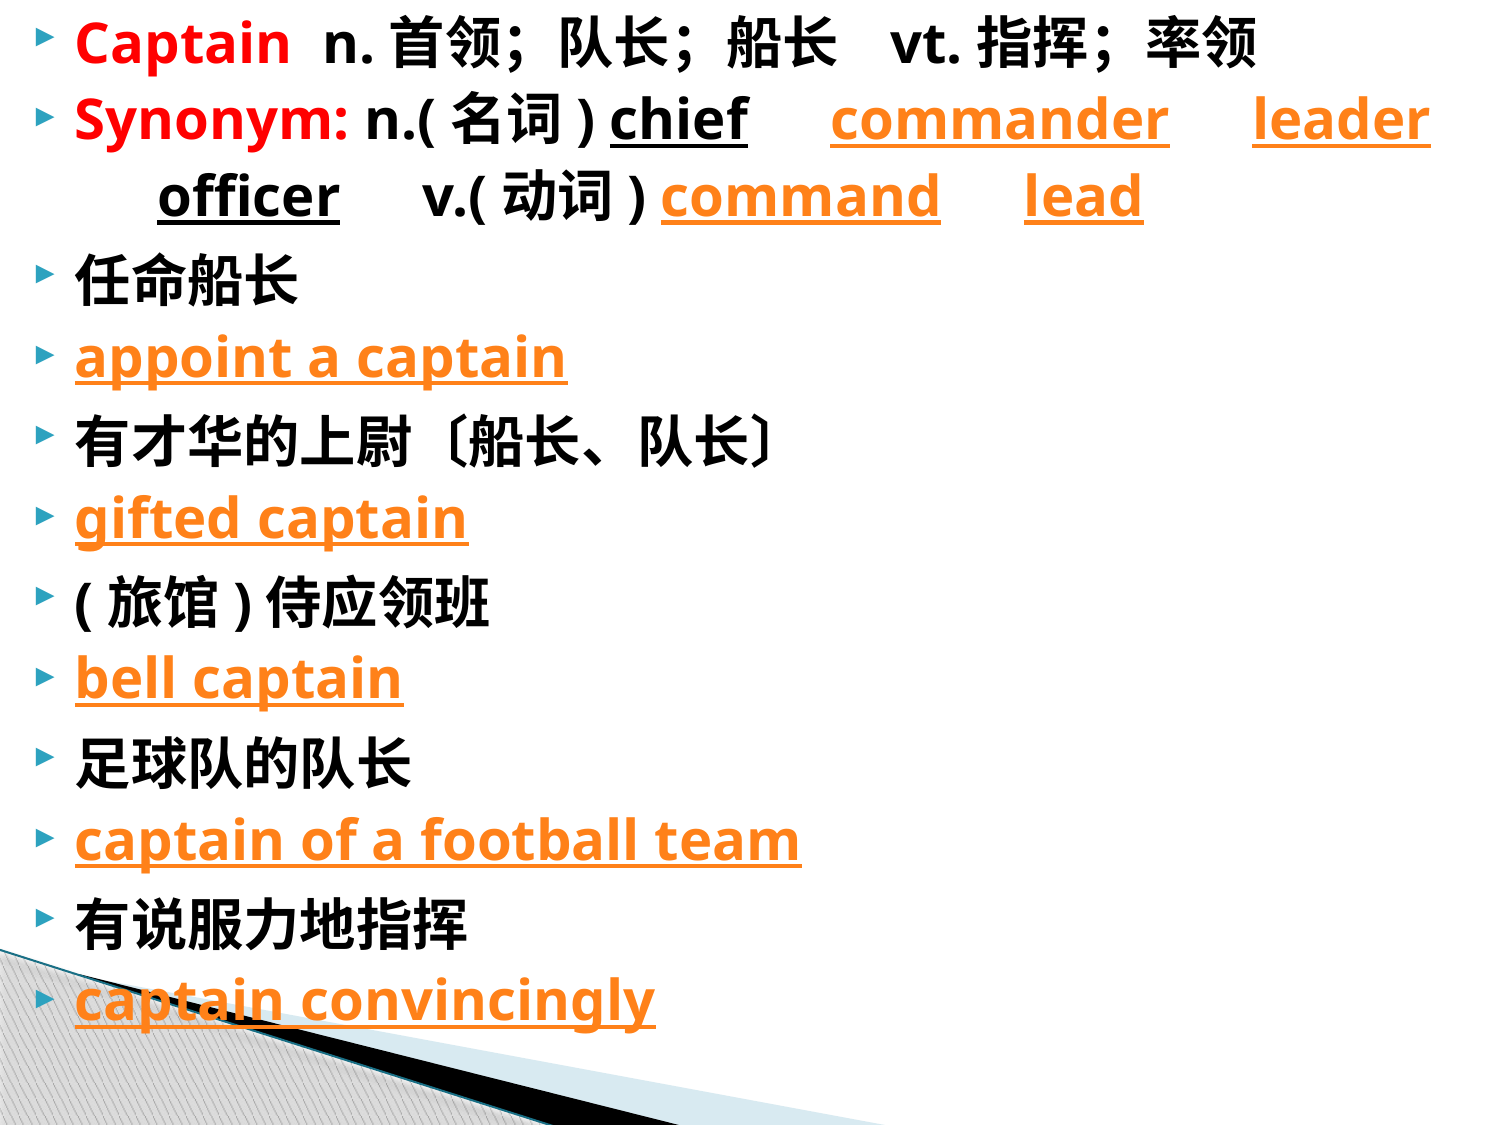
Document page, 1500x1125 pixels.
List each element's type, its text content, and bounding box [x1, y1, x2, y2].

list Captain n.首领；队长；船长 vt.指挥；率领 Synonym: n.(名词) chief commander leader officer v.(动词) command lead 任命船长 appoint a captain 有才华的上尉〔船长、队长〕 gifted captain (旅馆)侍应领班 bell captain 足球队的队长 captain of a football team 有说服力地指挥 captain convincingly [0, 0, 1500, 1125]
